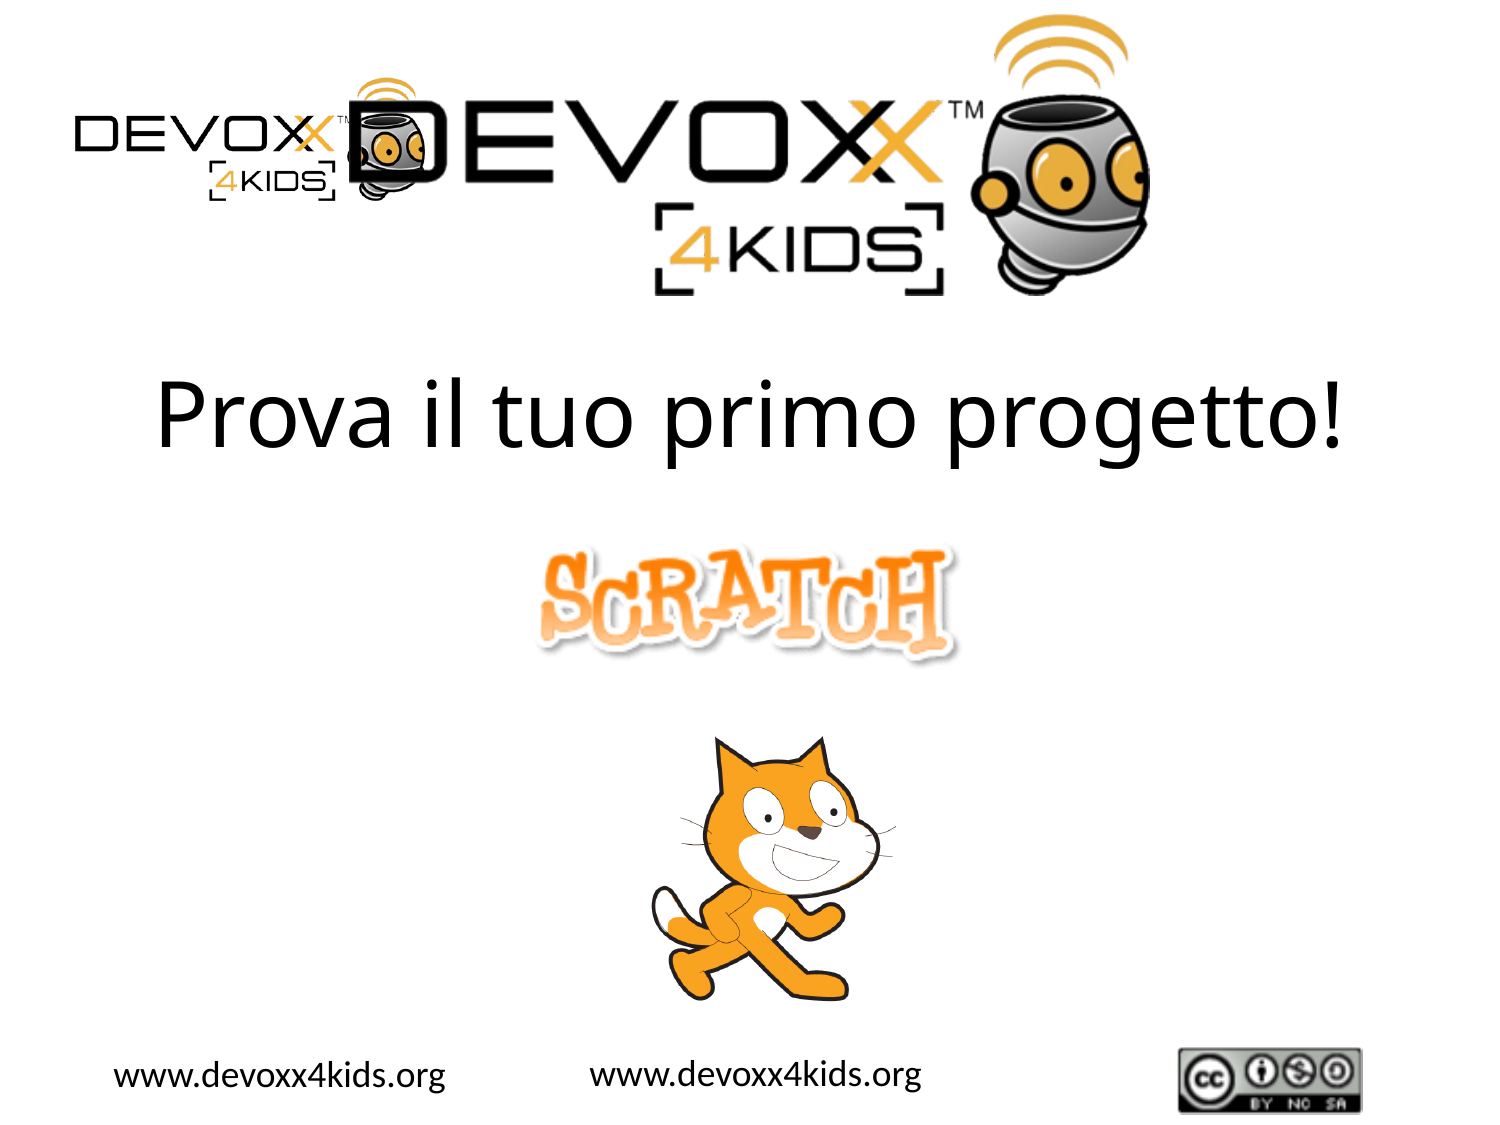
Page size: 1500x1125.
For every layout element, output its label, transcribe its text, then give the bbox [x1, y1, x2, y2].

picture [1176, 1035, 1425, 1115]
title Prova il tuo primo progetto! [112, 349, 1388, 638]
picture [530, 539, 969, 672]
picture [633, 728, 913, 1008]
picture [75, 13, 1151, 297]
